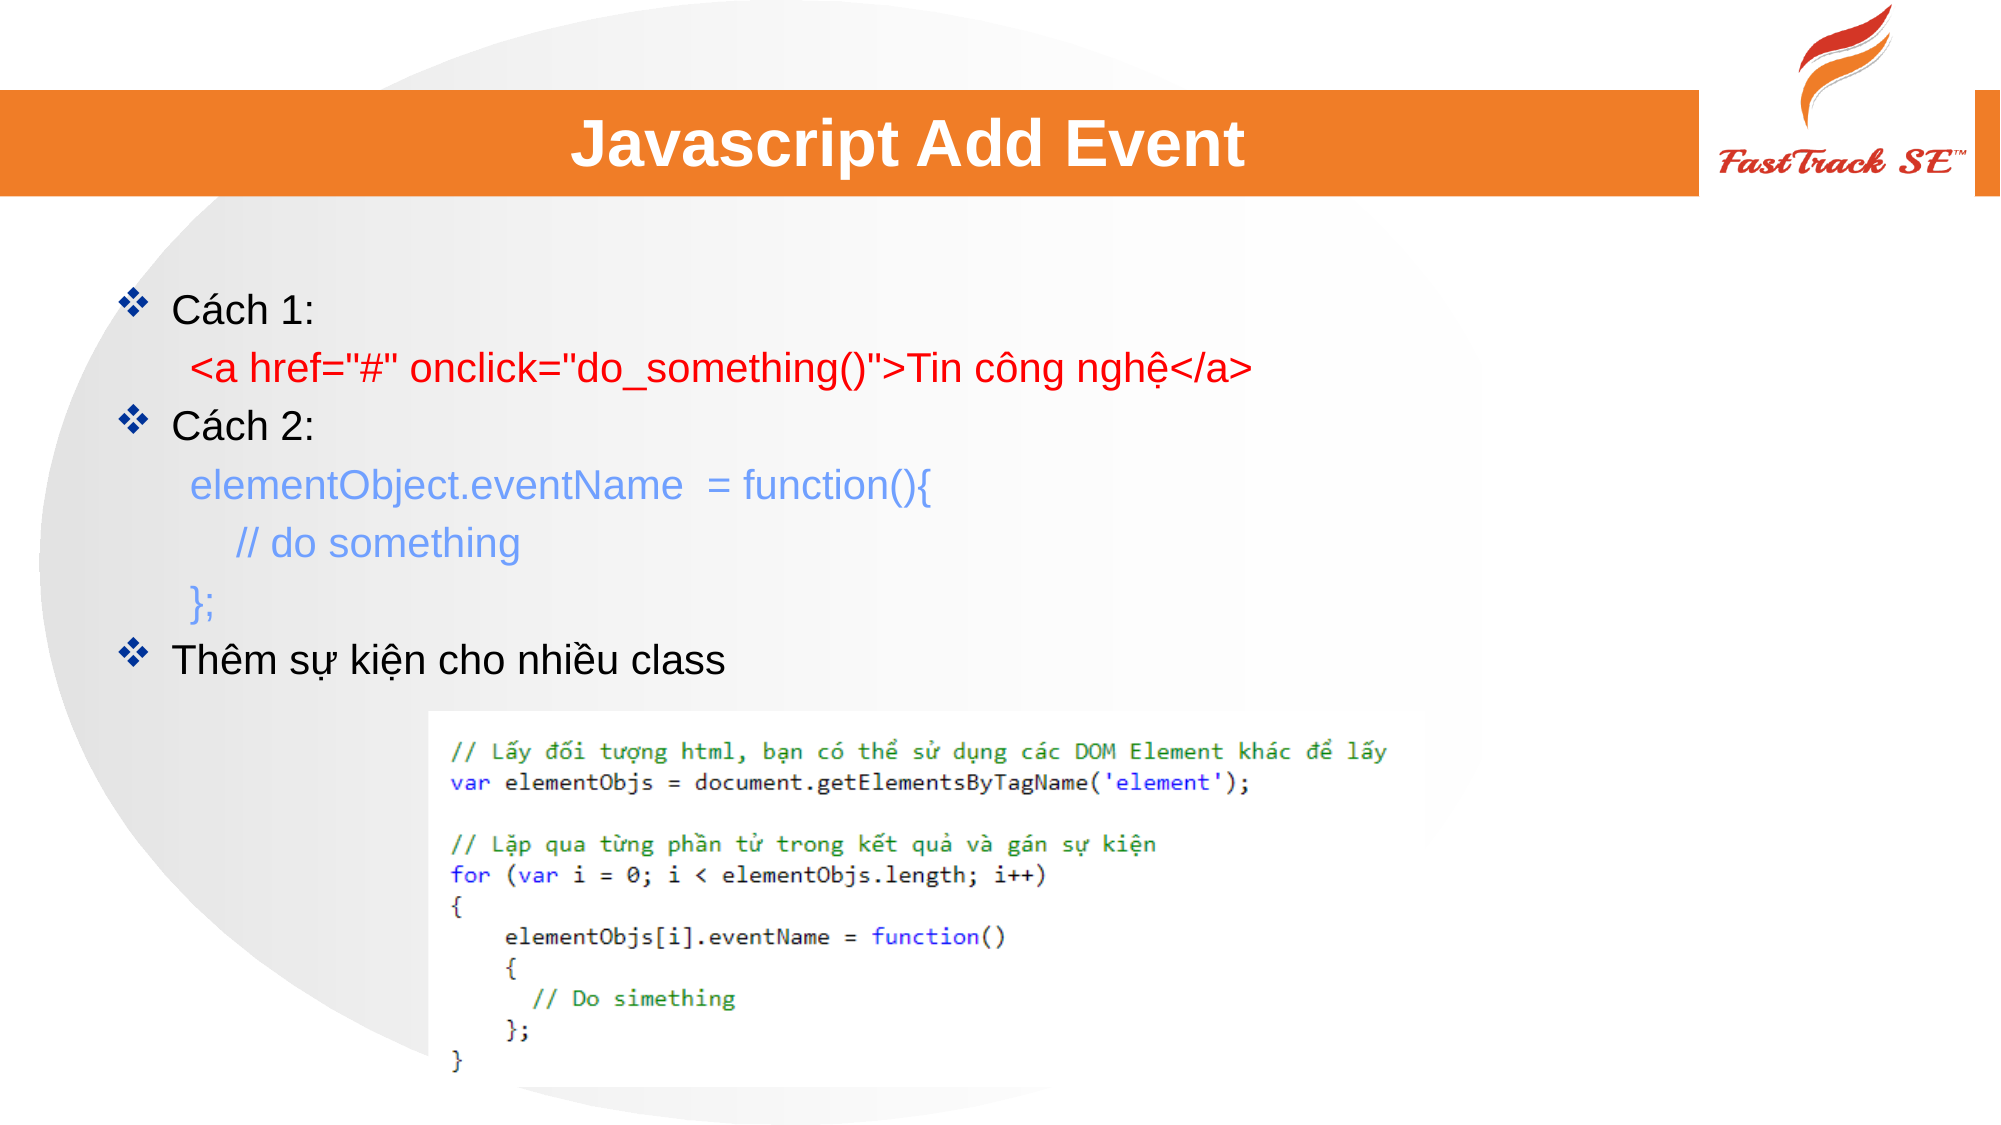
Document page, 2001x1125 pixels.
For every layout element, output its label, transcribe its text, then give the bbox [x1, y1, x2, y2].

picture [1700, 0, 1975, 192]
picture [428, 711, 1426, 1087]
title Javascript Add Event [249, 99, 1567, 180]
list Cách 1: <a href="#" onclick="do_something()">Tin công nghệ</a> Cách 2: elementObject.eventName = function(){ // do something }; Thêm sự kiện cho nhiều class [99, 275, 1909, 1038]
